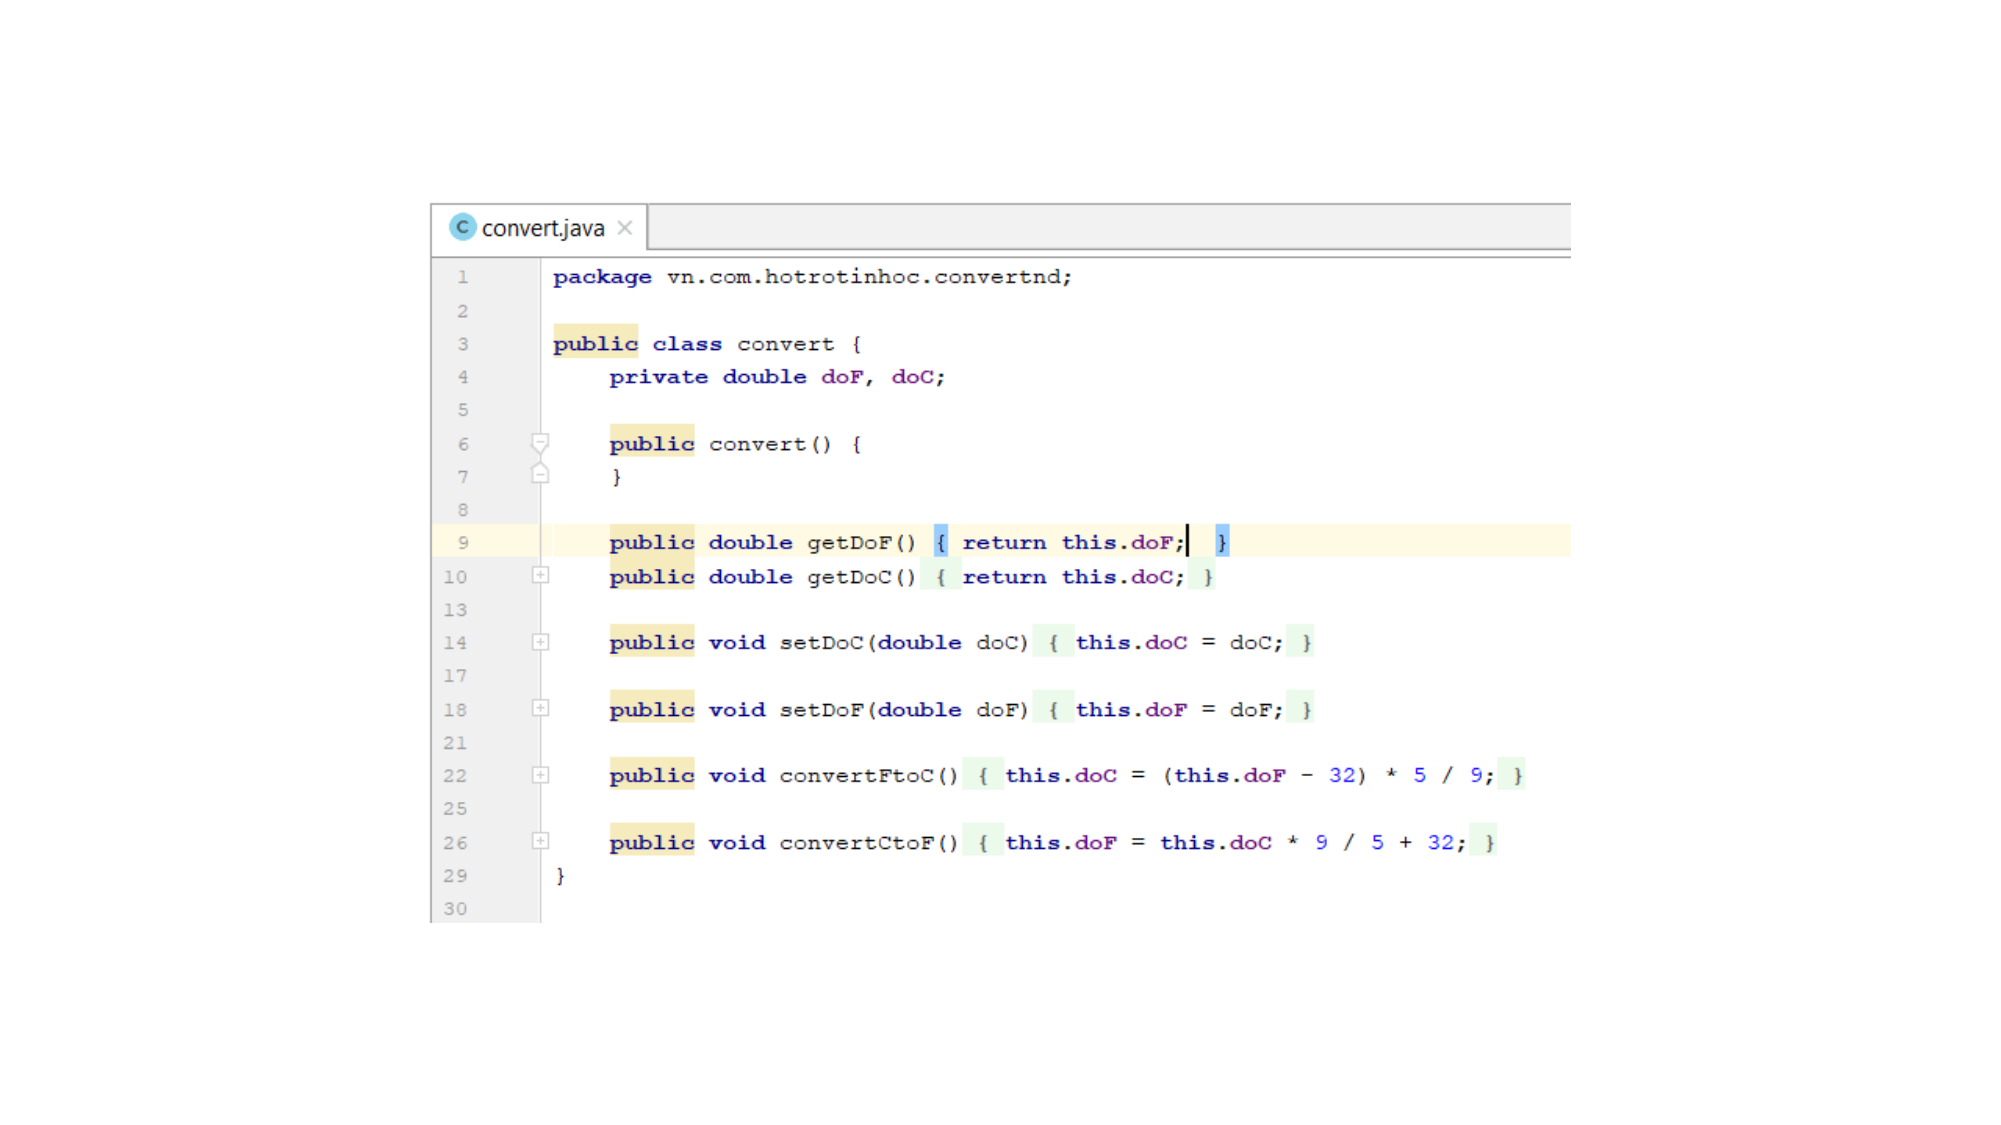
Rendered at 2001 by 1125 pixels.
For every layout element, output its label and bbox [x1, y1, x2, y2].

picture [429, 202, 1571, 923]
